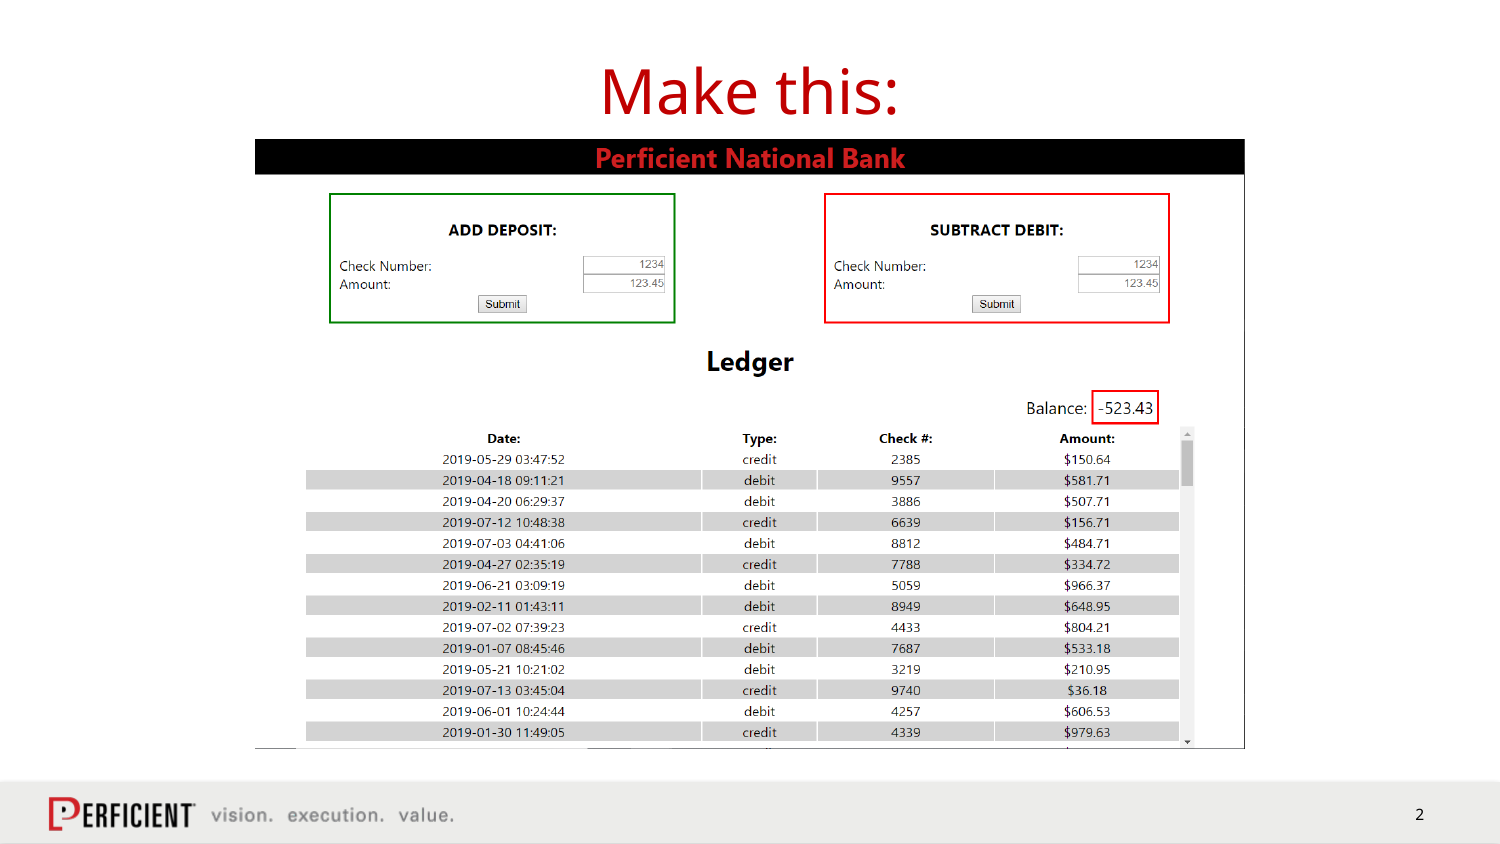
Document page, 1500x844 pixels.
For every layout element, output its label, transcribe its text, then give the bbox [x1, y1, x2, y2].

title Make this: [0, 45, 1500, 140]
picture [43, 789, 459, 841]
picture [255, 138, 1245, 750]
